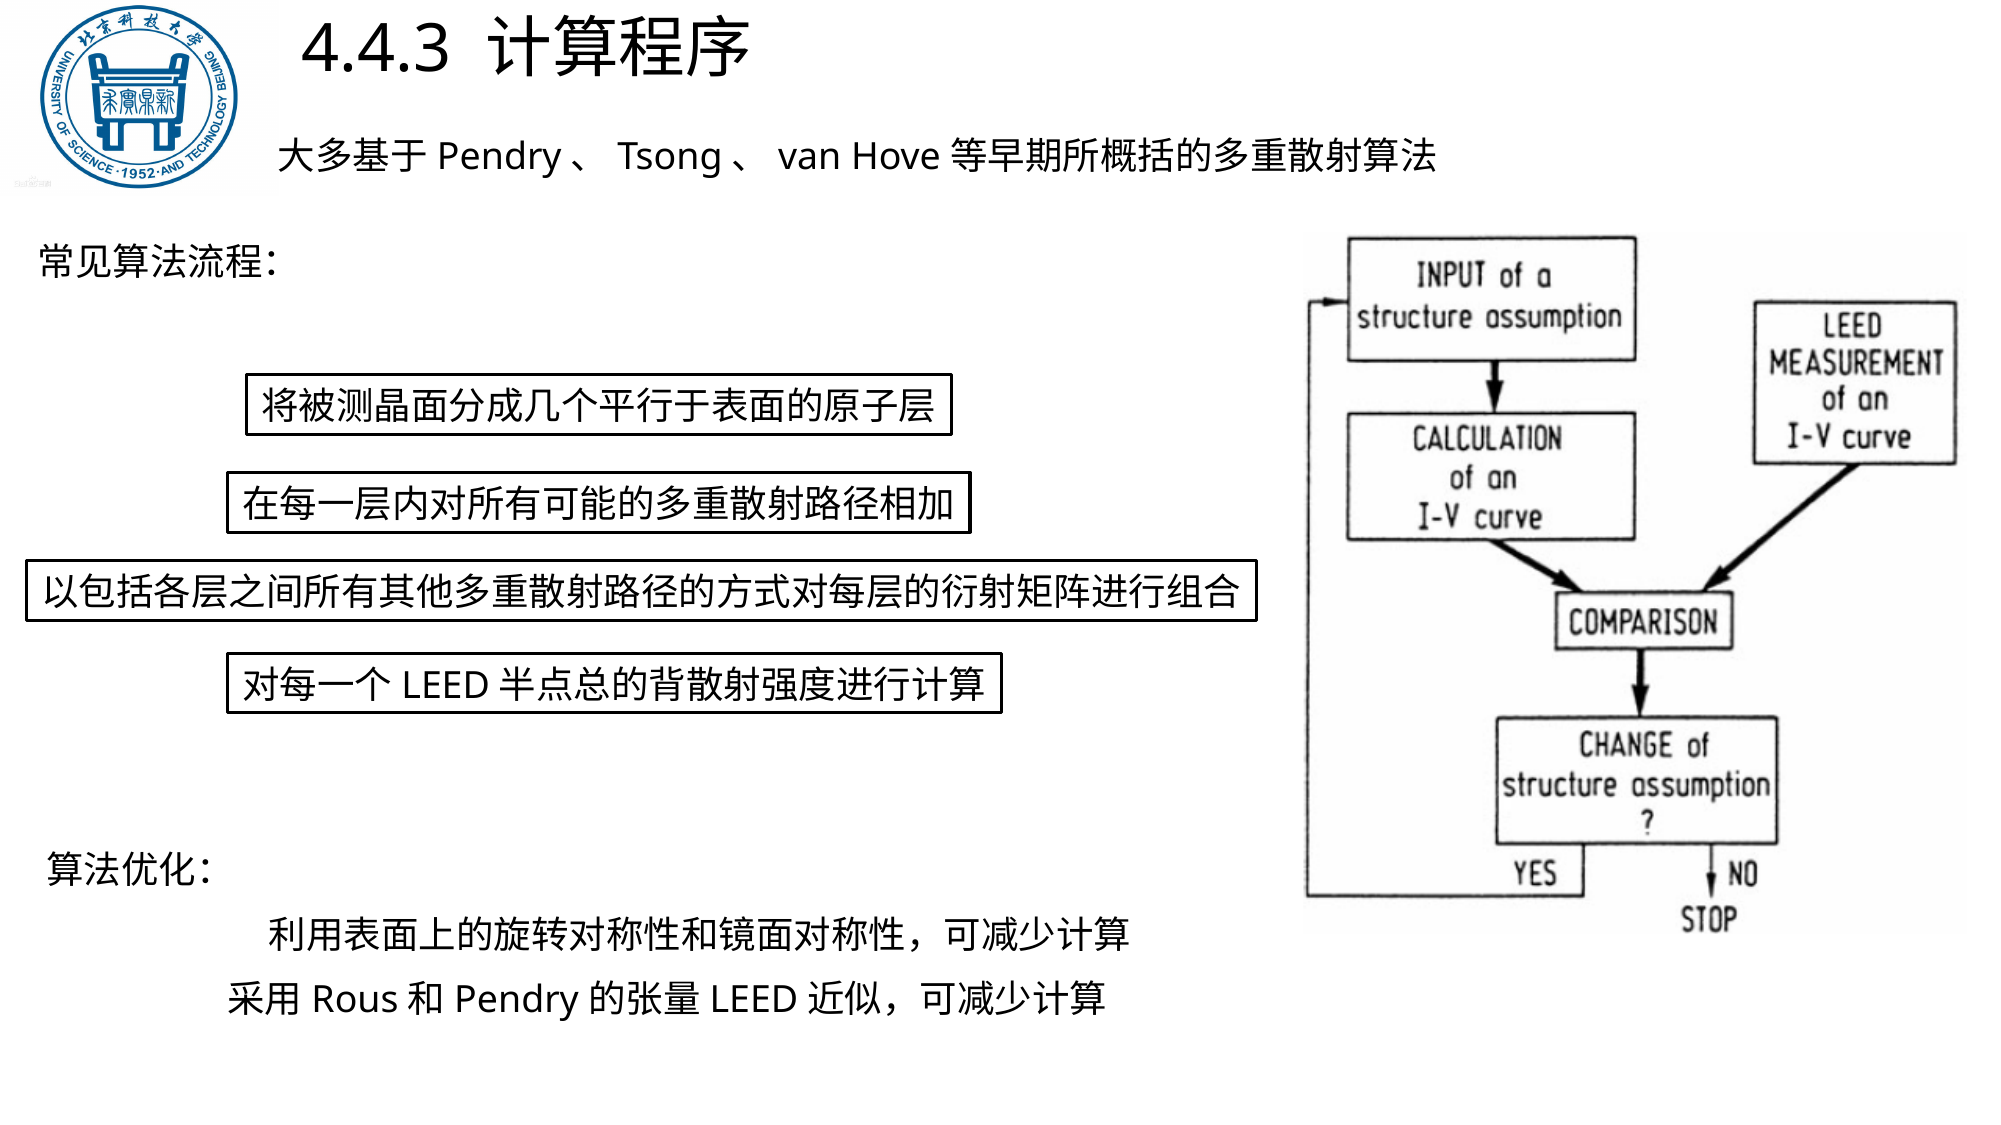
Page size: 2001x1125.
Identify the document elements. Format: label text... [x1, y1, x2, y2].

text_box 将被测晶面分成几个平行于表面的原子层 [246, 374, 952, 435]
text_box 算法优化： [31, 838, 249, 899]
text_box 大多基于Pendry、Tsong、van Hove等早期所概括的多重散射算法 [279, 124, 1453, 185]
text_box 以包括各层之间所有其他多重散射路径的方式对每层的衍射矩阵进行组合 [26, 560, 1257, 621]
text_box 利用表面上的旋转对称性和镜面对称性，可减少计算 [254, 903, 1147, 964]
text_box 对每一个LEED半点总的背散射强度进行计算 [227, 653, 1002, 713]
text_box 常见算法流程： [23, 230, 316, 290]
picture [0, 0, 279, 196]
text_box 采用Rous和Pendry的张量LEED近似，可减少计算 [212, 968, 1122, 1028]
text_box 在每一层内对所有可能的多重散射路径相加 [227, 472, 970, 533]
picture [1302, 216, 1970, 948]
text_box 4.4.3 计算程序 [286, 0, 768, 93]
